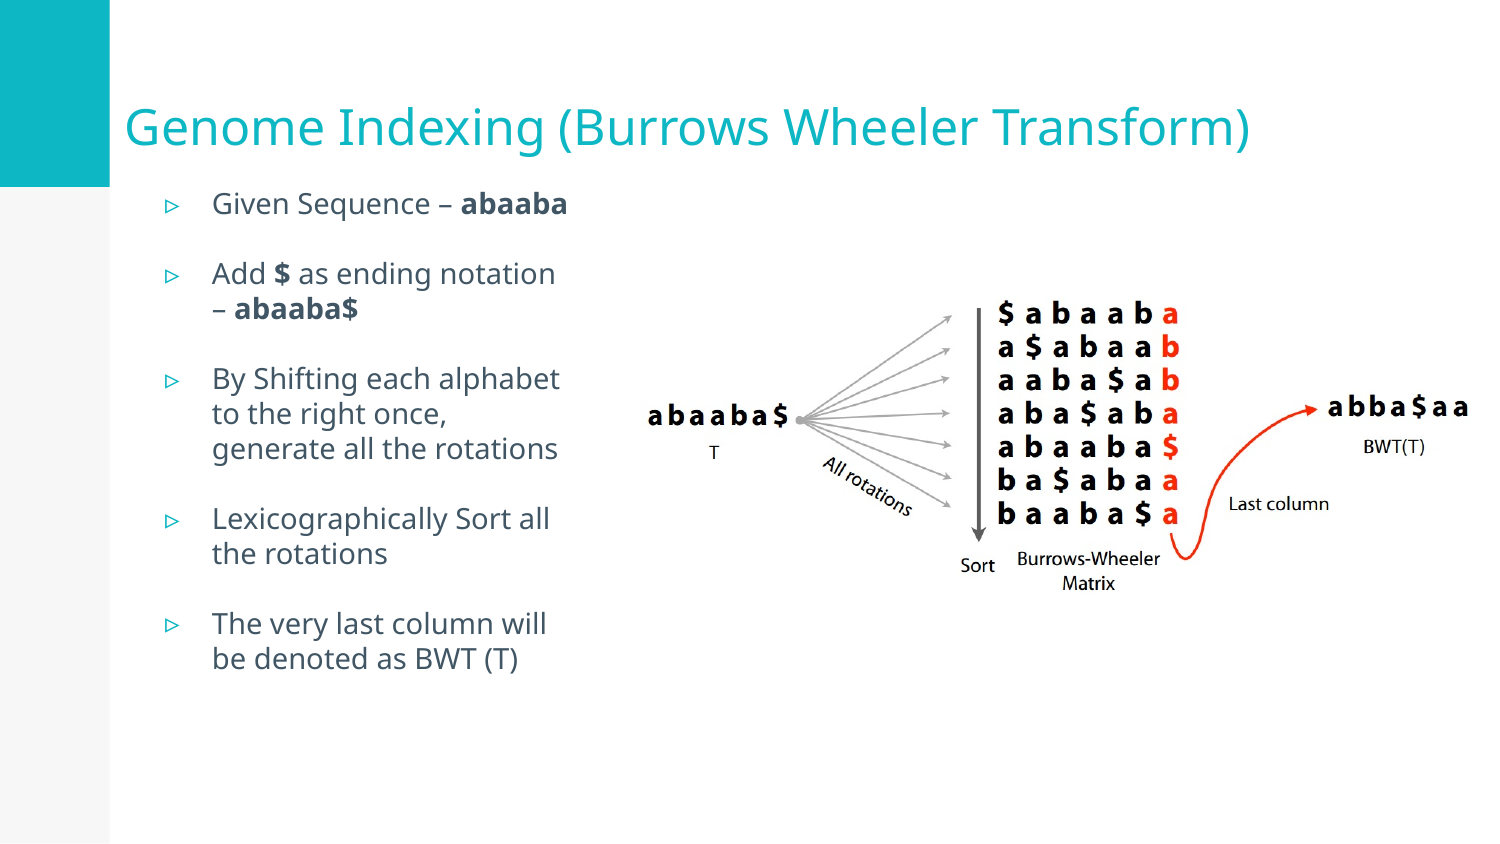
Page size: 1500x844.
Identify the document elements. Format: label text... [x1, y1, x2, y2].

list Given Sequence – abaaba Add $ as ending notation – abaaba$ By Shifting each alphabet to the right once, generate all the rotations Lexicographically Sort all the rotations The very last column will be denoted as BWT (T) [150, 170, 590, 738]
picture [629, 257, 1485, 617]
title Genome Indexing (Burrows Wheeler Transform) [109, 26, 1500, 171]
